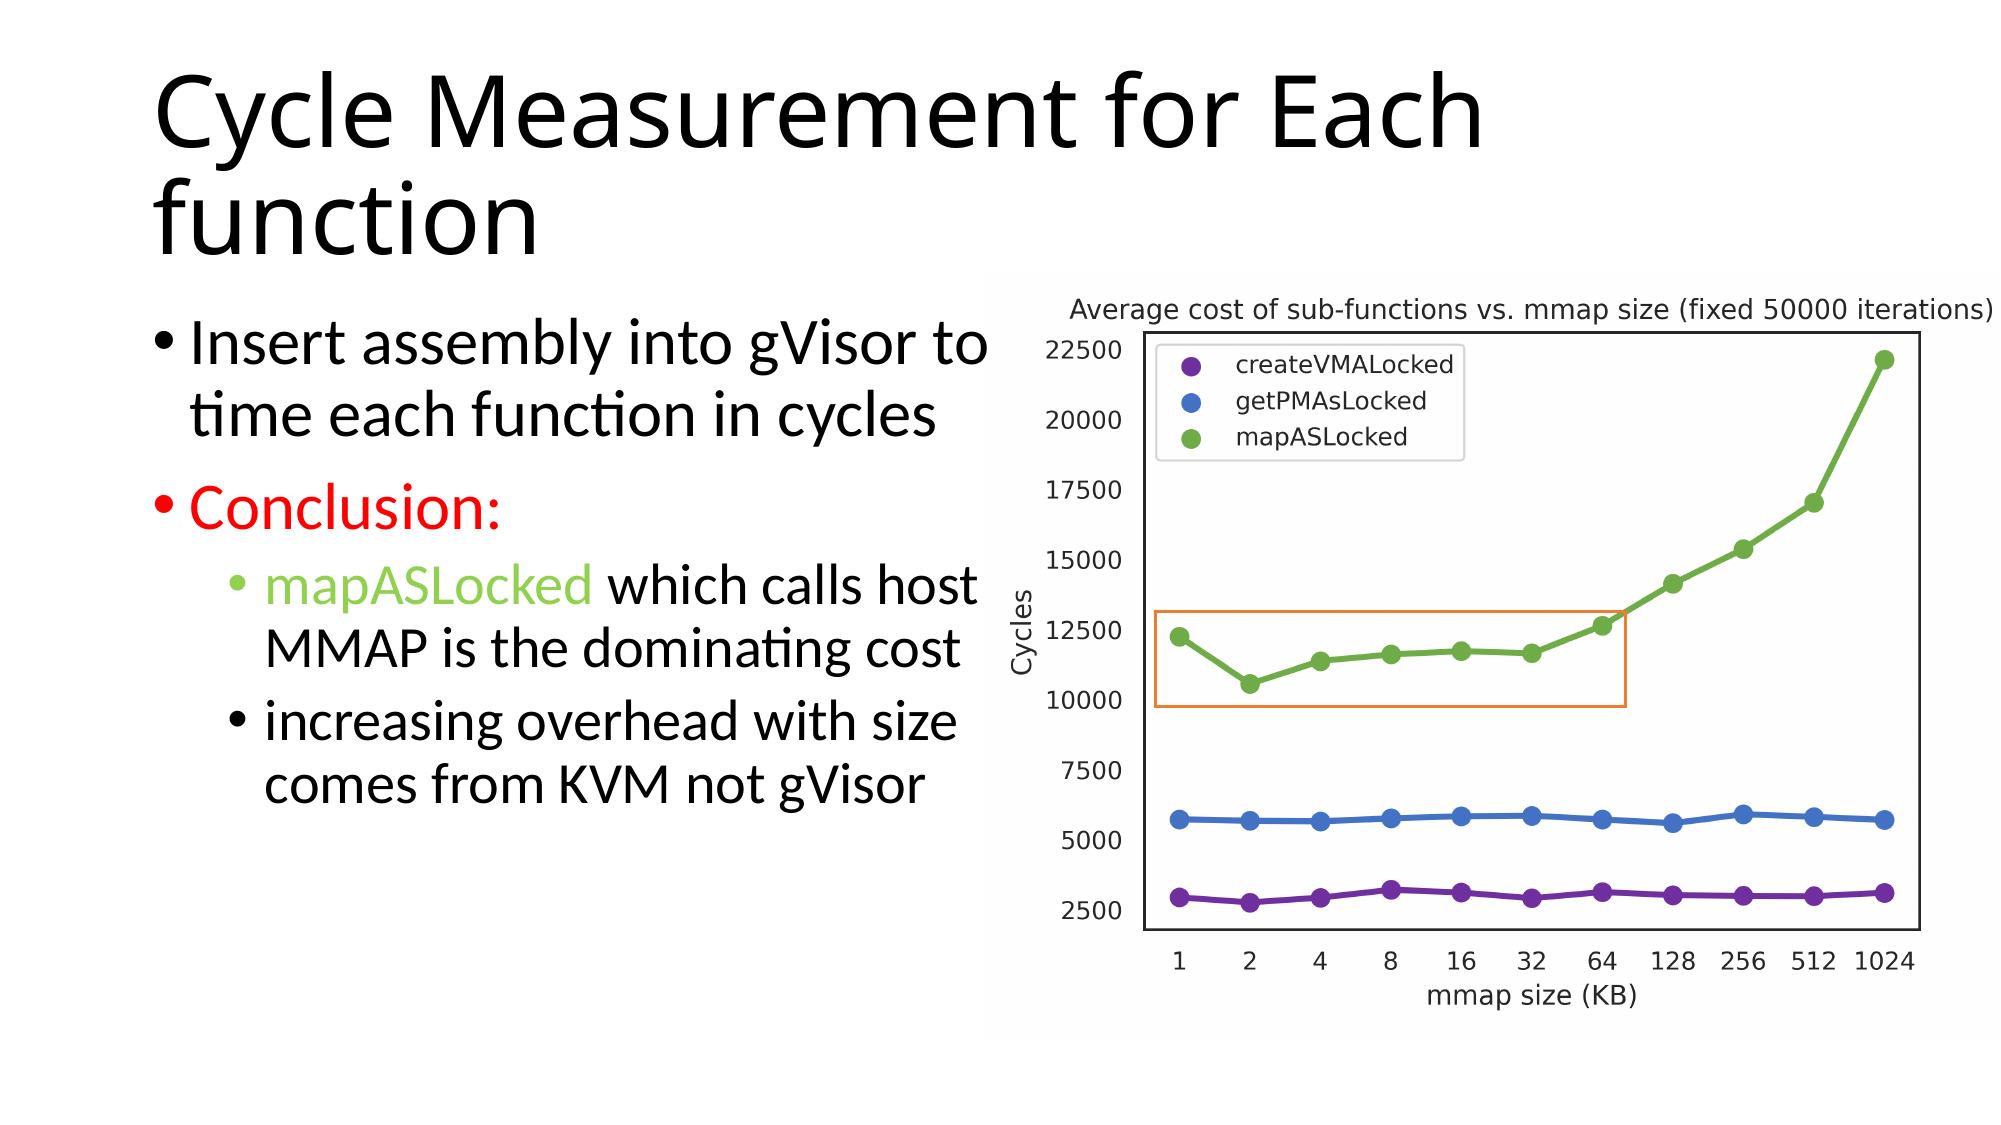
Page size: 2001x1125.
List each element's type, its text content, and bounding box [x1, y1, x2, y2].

title Cycle Measurement for Each function [137, 59, 1863, 278]
list Insert assembly into gVisor to time each function in cycles Conclusion: mapASLocked which calls host MMAP is the dominating cost increasing overhead with size comes from KVM not gVisor [137, 299, 978, 1014]
picture [978, 267, 2000, 1042]
